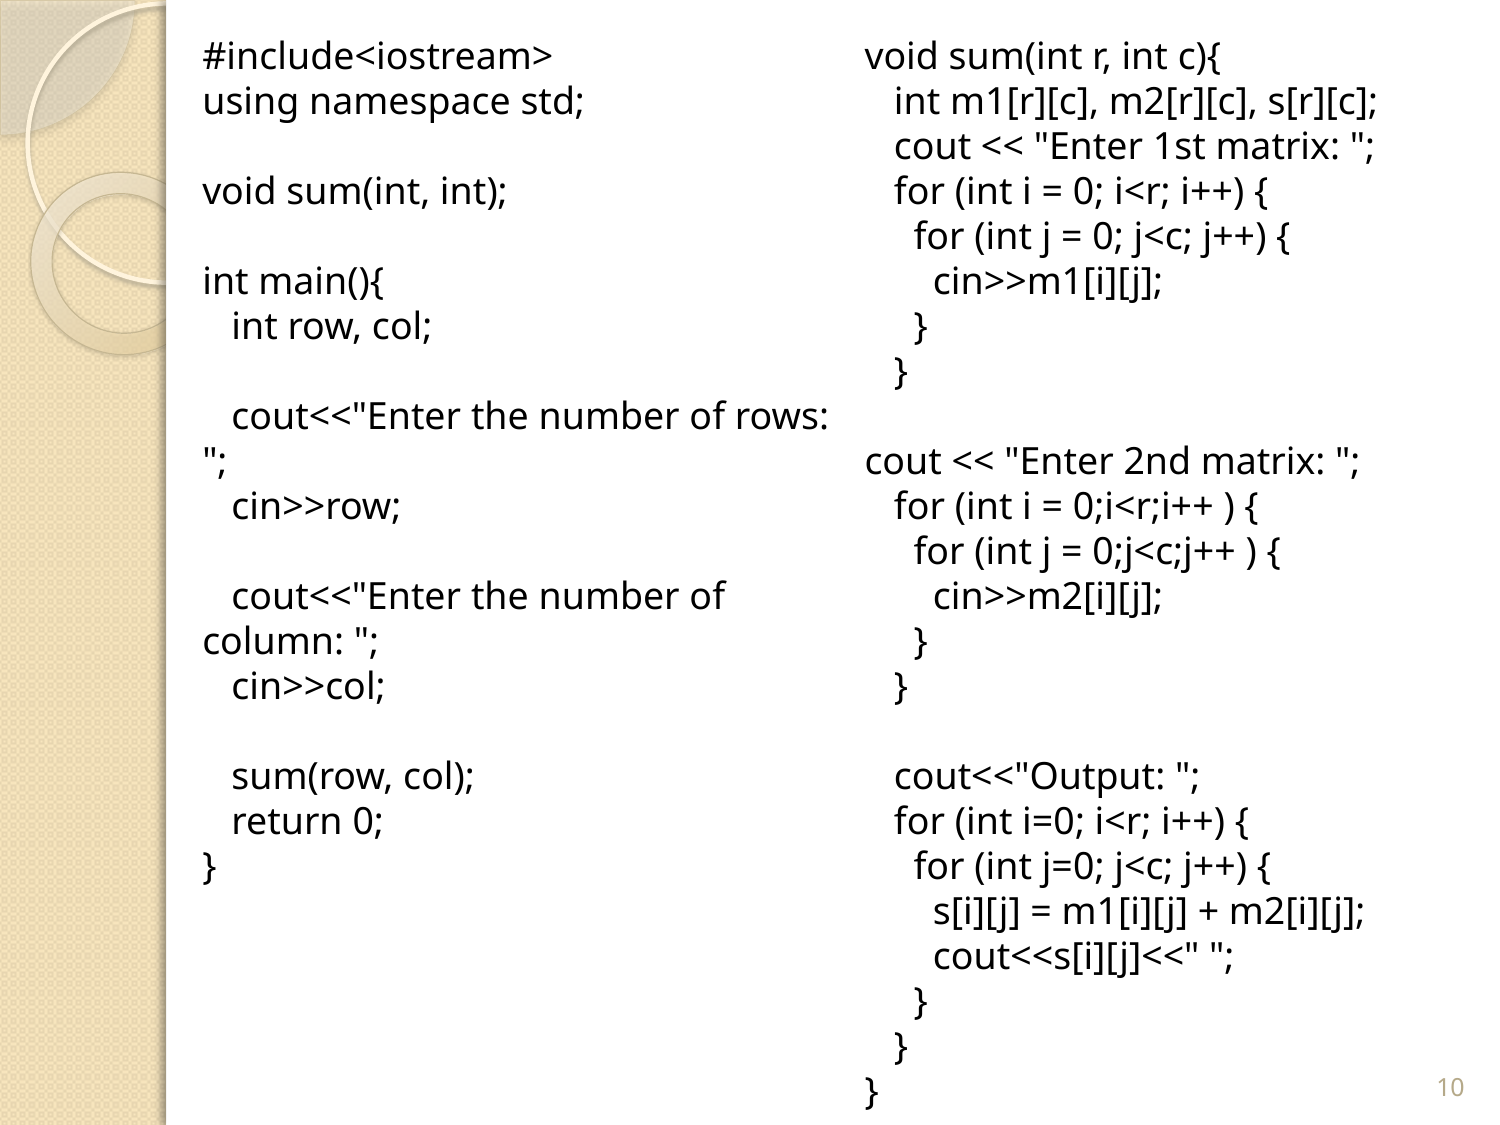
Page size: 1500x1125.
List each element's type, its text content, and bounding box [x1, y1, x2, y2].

text_box void sum(int r, int c){ int m1[r][c], m2[r][c], s[r][c]; cout << "Enter 1st matrix: "; for (int i = 0; i<r; i++) { for (int j = 0; j<c; j++) { cin>>m1[i][j]; } } cout << "Enter 2nd matrix: "; for (int i = 0;i<r;i++ ) { for (int j = 0;j<c;j++ ) { cin>>m2[i][j]; } } cout<<"Output: "; for (int i=0; i<r; i++) { for (int j=0; j<c; j++) { s[i][j] = m1[i][j] + m2[i][j]; cout<<s[i][j]<<" "; } } } [849, 24, 1450, 1120]
slide_number 10 [1450, 1034, 1488, 1113]
text_box #include<iostream> using namespace std; void sum(int, int); int main(){ int row, col; cout<<"Enter the number of rows: "; cin>>row; cout<<"Enter the number of column: "; cin>>col; sum(row, col); return 0; } [187, 24, 849, 1030]
